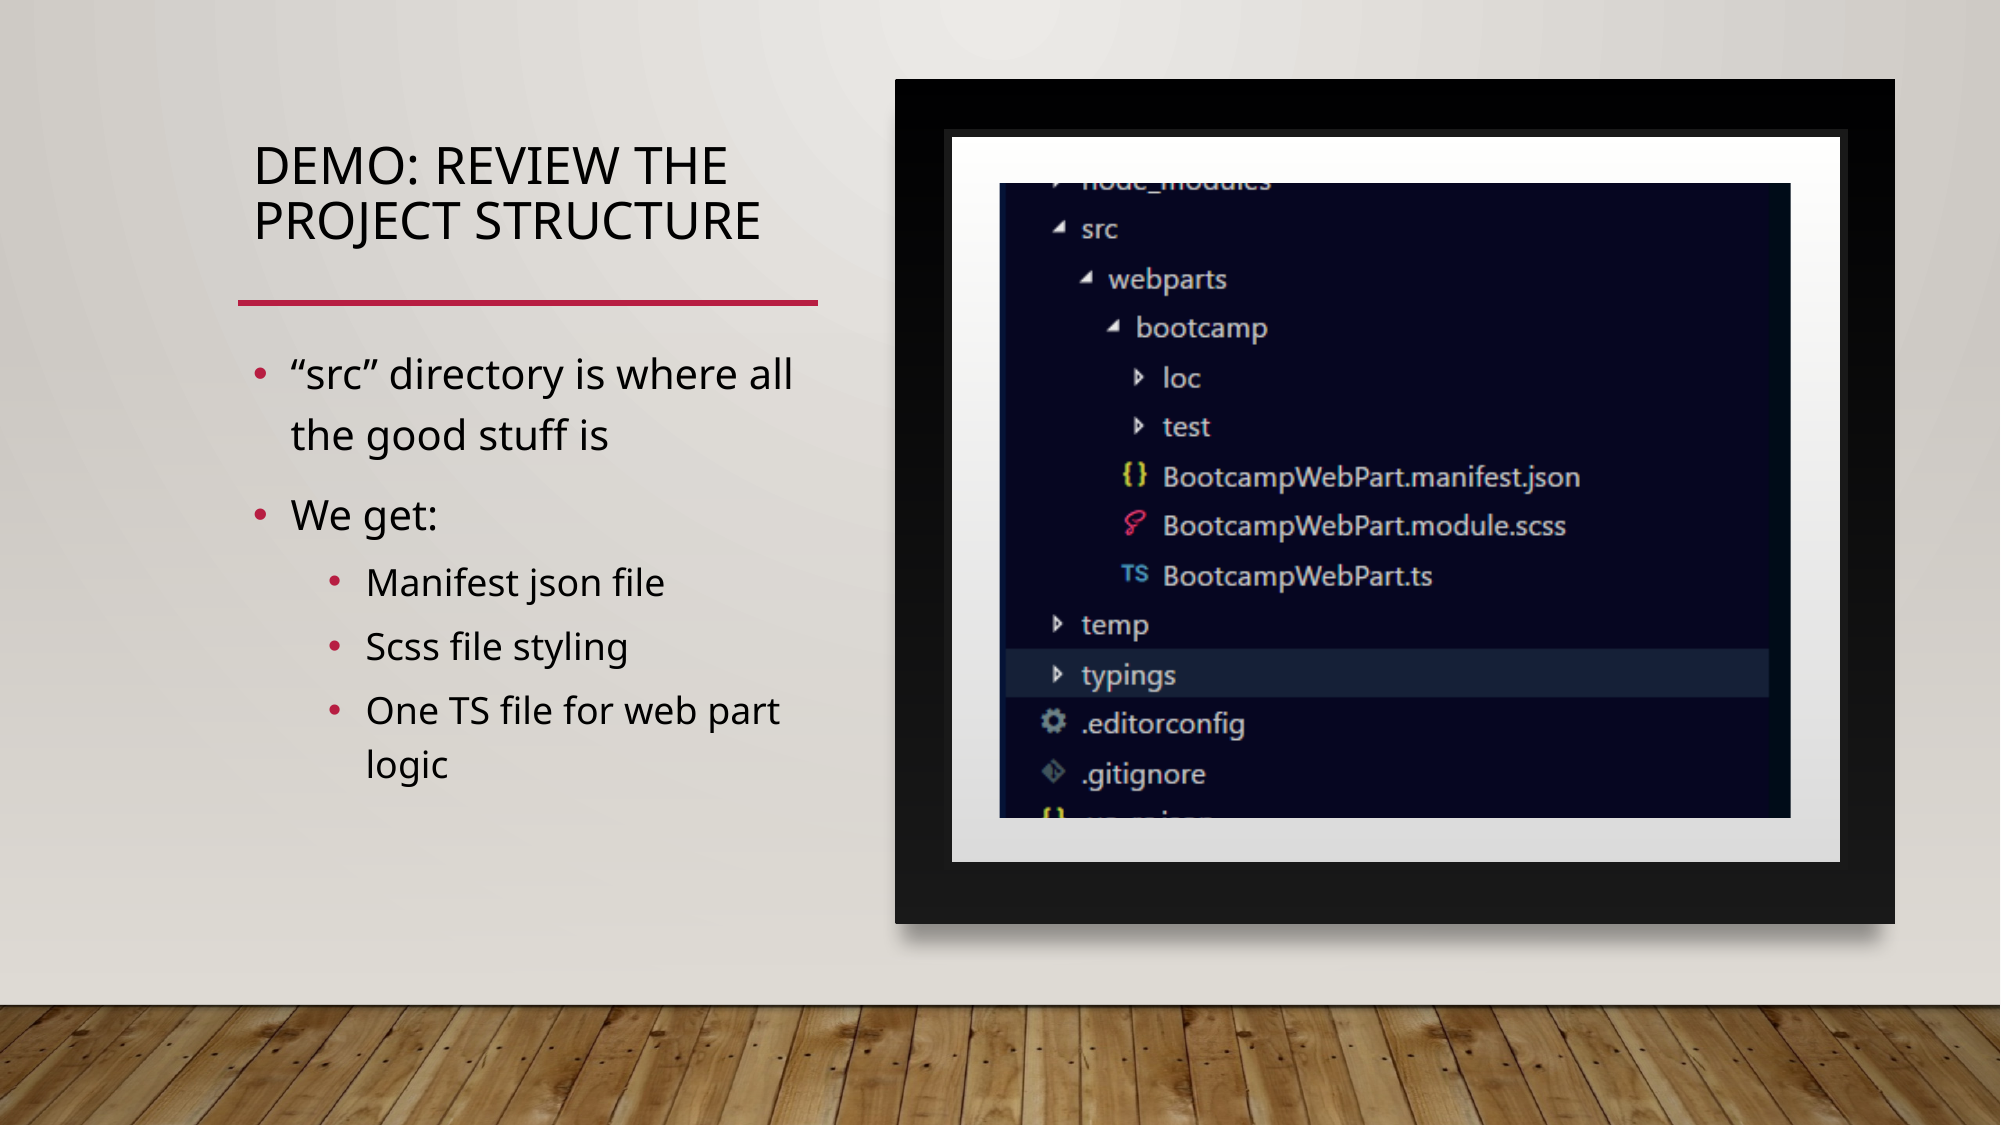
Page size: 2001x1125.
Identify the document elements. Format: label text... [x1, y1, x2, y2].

text_box [0, 330, 2000, 1004]
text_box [895, 78, 1896, 924]
title Demo: Review the Project Structure [238, 131, 818, 302]
list “src” directory is where all the good stuff is We get: Manifest json file Scss file styling One TS file for web part logic [238, 330, 817, 897]
picture [0, 1006, 2000, 1125]
text_box [0, 0, 2000, 330]
picture [999, 182, 1791, 818]
